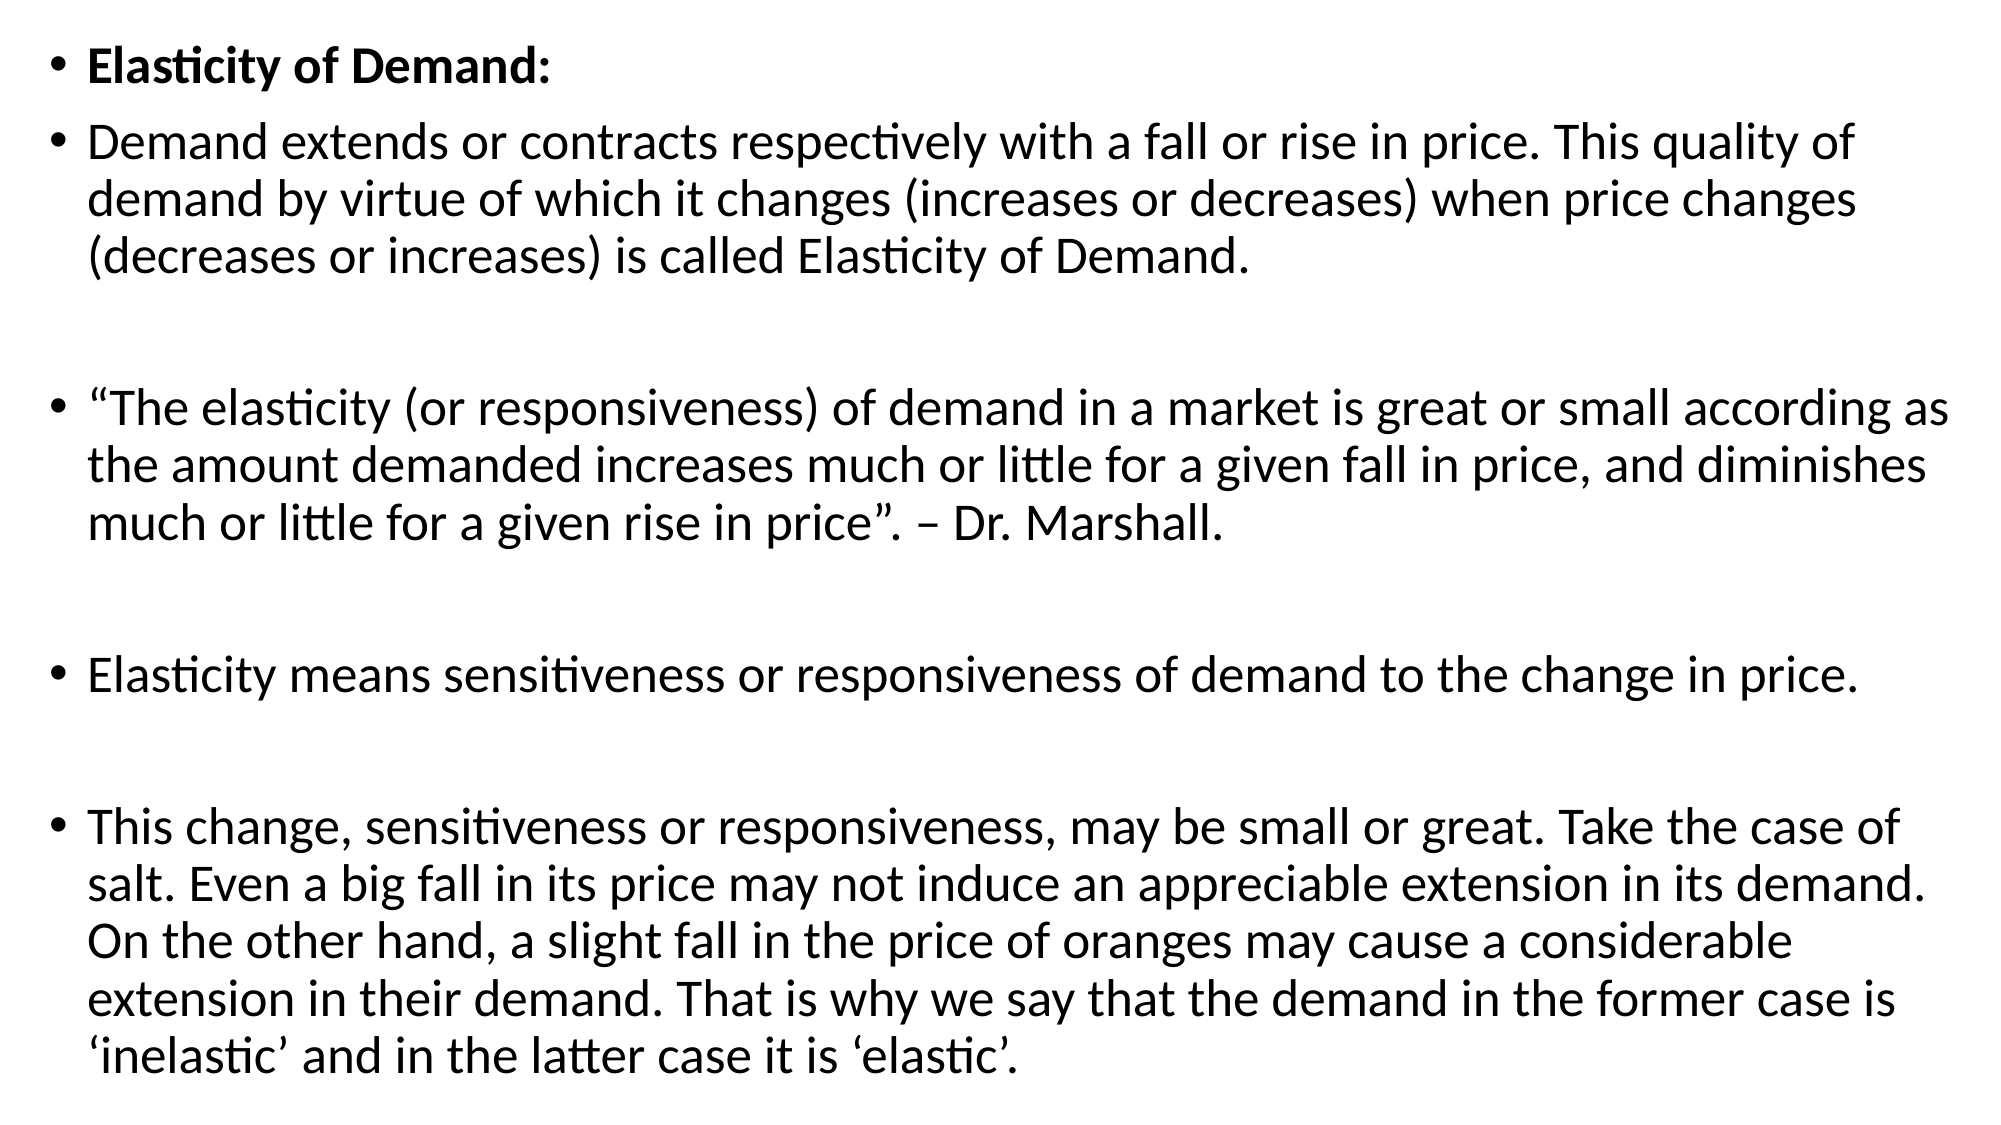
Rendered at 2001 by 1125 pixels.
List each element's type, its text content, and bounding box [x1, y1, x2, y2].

list Elasticity of Demand: Demand extends or contracts respectively with a fall or rise in price. This quality of demand by virtue of which it changes (increases or decreases) when price changes (decreases or increases) is called Elasticity of Demand. “The elasticity (or responsiveness) of demand in a market is great or small according as the amount demanded increases much or little for a given fall in price, and diminishes much or little for a given rise in price”. – Dr. Marshall. Elasticity means sensitiveness or responsiveness of demand to the change in price. This change, sensitiveness or responsiveness, may be small or great. Take the case of salt. Even a big fall in its price may not induce an appreciable extension in its demand. On the other hand, a slight fall in the price of oranges may cause a considerable extension in their demand. That is why we say that the demand in the former case is ‘inelastic’ and in the latter case it is ‘elastic’. [34, 29, 1978, 1100]
